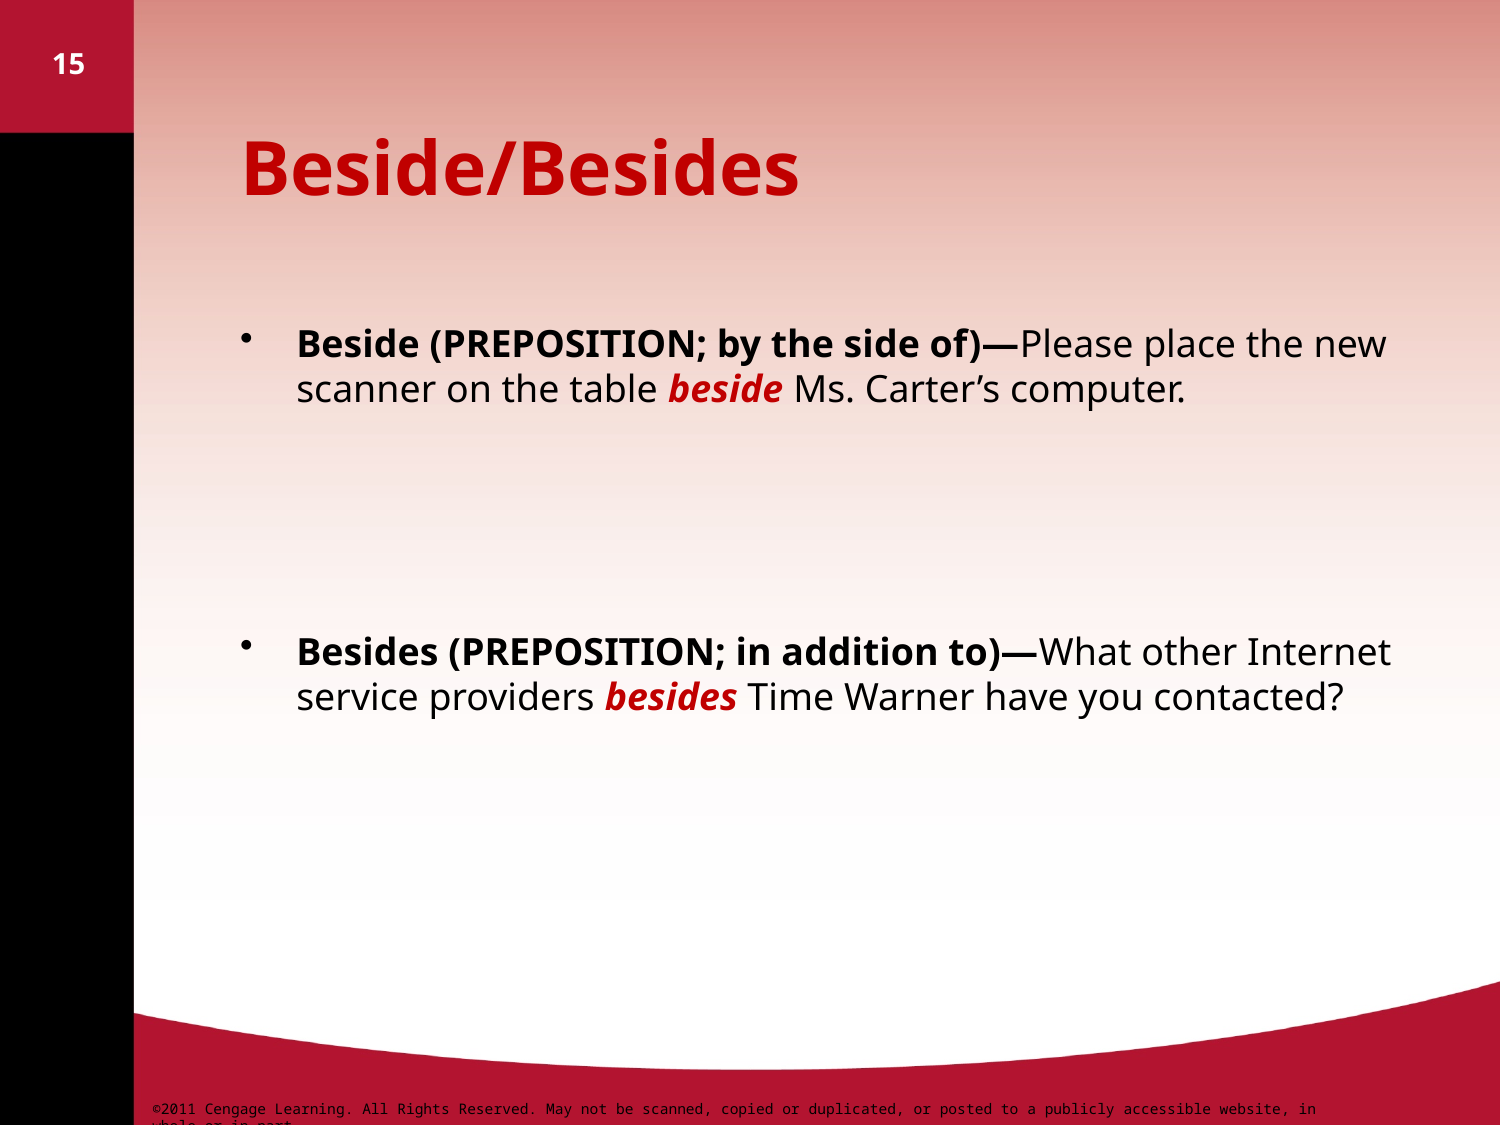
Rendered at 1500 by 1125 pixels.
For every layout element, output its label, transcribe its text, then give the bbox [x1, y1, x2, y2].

slide_number 15 [0, 37, 138, 101]
picture [0, 0, 1500, 1125]
title Beside/Besides [224, 112, 1438, 263]
list Beside (PREPOSITION; by the side of)—Please place the new scanner on the table beside Ms. Carter’s computer. Besides (PREPOSITION; in addition to)—What other Internet service providers besides Time Warner have you contacted? [224, 312, 1451, 1001]
